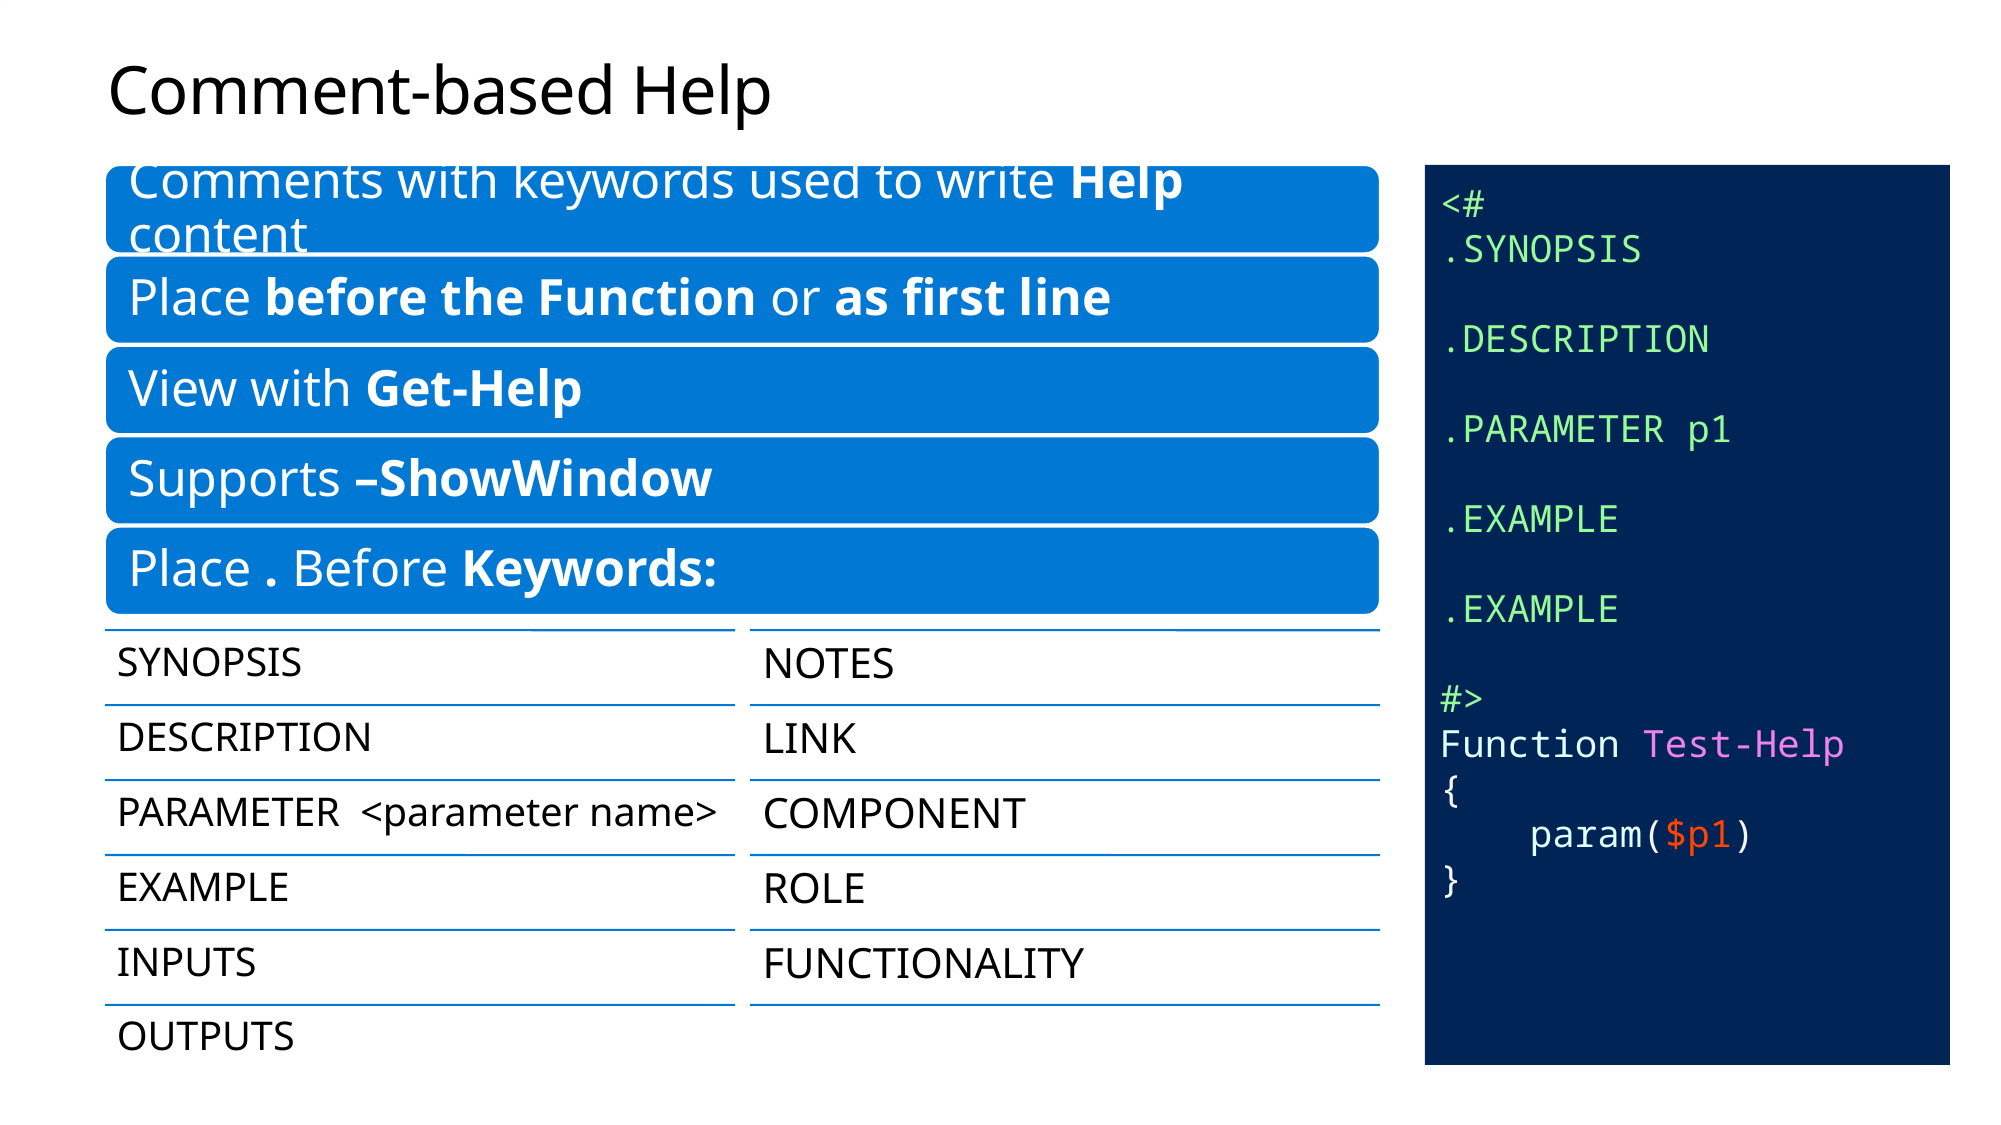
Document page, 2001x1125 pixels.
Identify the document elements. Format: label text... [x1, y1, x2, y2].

text_box <# .SYNOPSIS .DESCRIPTION .PARAMETER p1 .EXAMPLE .EXAMPLE #> Function Test-Help { param($p1) } [1424, 164, 1950, 1065]
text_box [104, 629, 735, 1080]
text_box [749, 629, 1380, 1080]
title Comment-based Help [107, 52, 1893, 129]
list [104, 164, 1380, 615]
